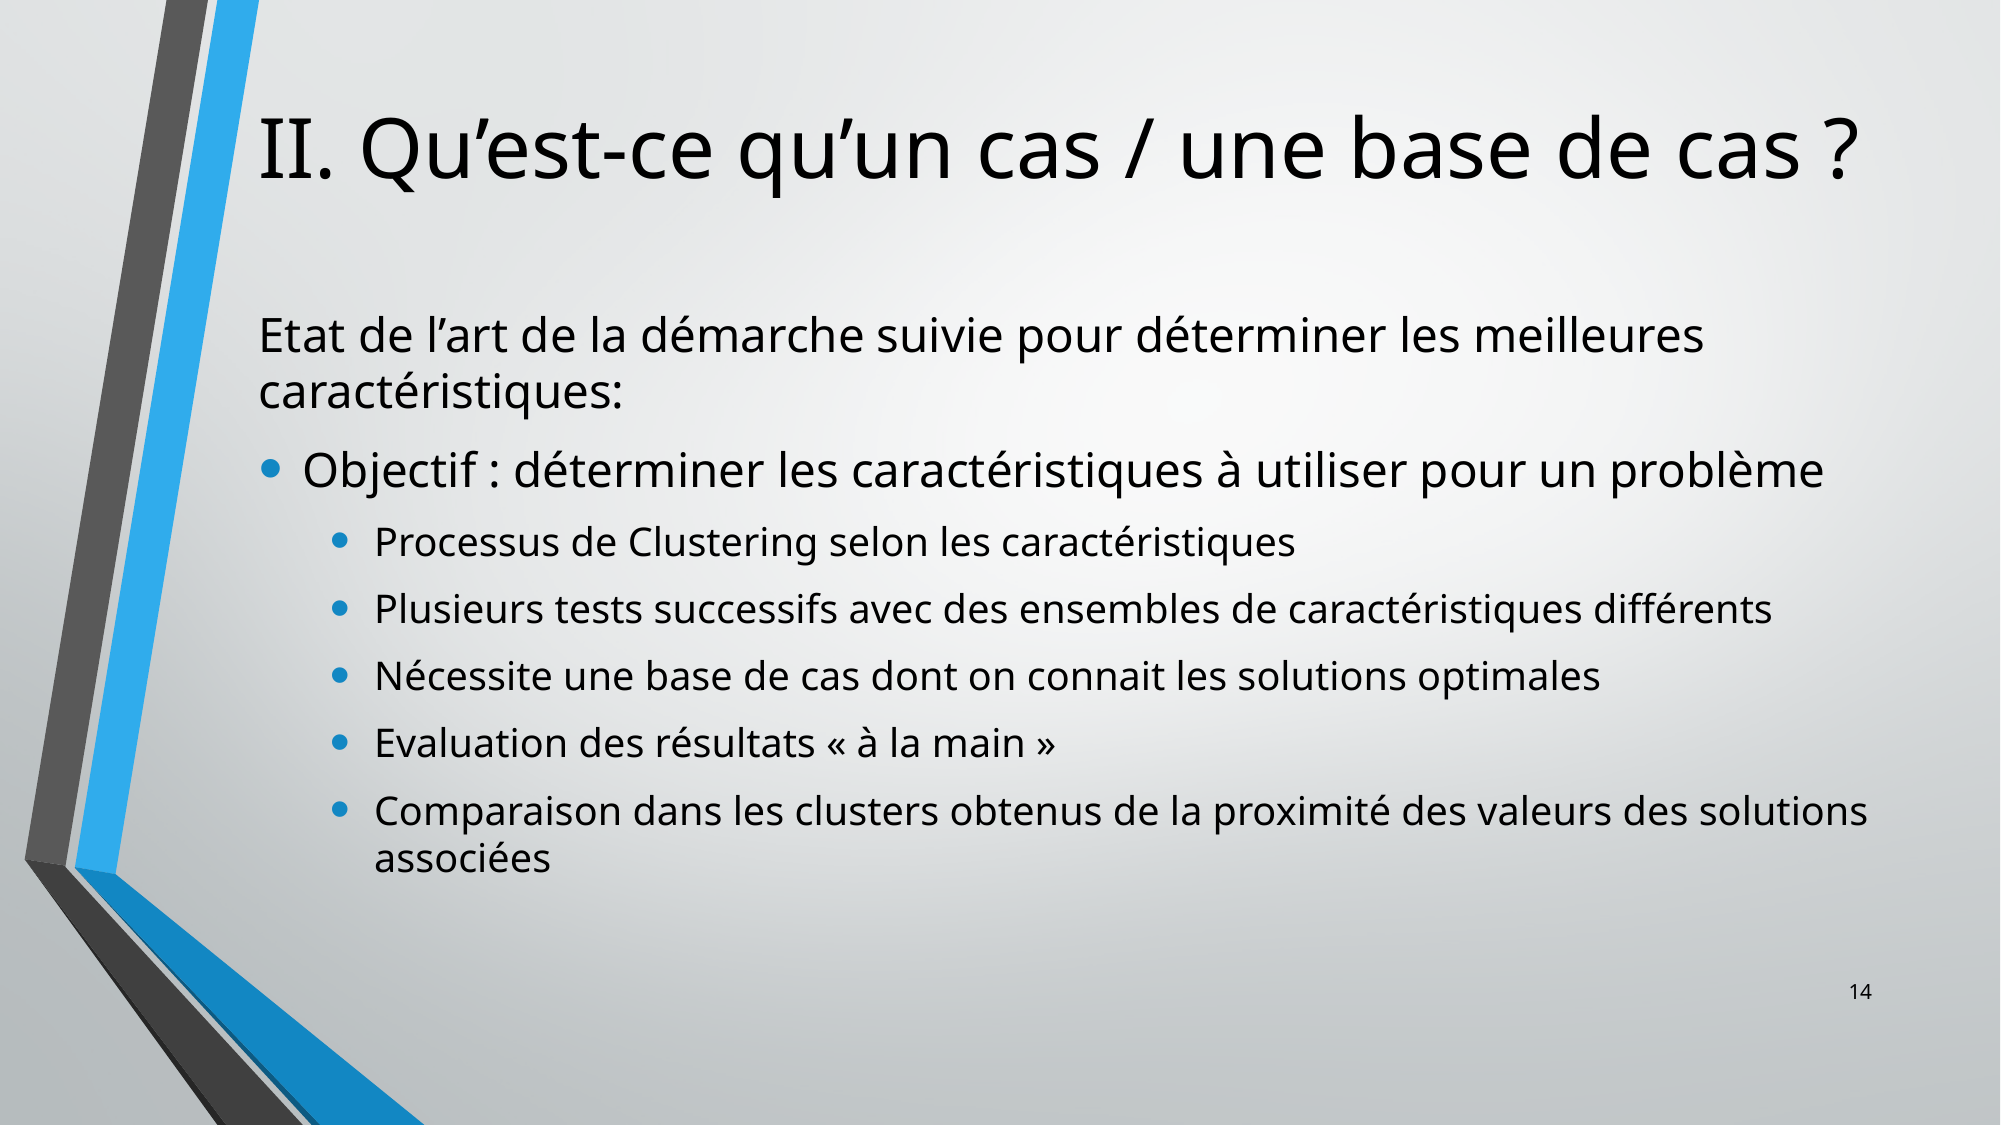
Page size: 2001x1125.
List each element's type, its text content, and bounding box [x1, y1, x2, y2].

title II. Qu’est-ce qu’un cas / une base de cas ? [243, 51, 1887, 297]
list Etat de l’art de la démarche suivie pour déterminer les meilleures caractéristiques: Objectif : déterminer les caractéristiques à utiliser pour un problème Processus de Clustering selon les caractéristiques Plusieurs tests successifs avec des ensembles de caractéristiques différents Nécessite une base de cas dont on connait les solutions optimales Evaluation des résultats « à la main » Comparaison dans les clusters obtenus de la proximité des valeurs des solutions associées [243, 297, 1979, 893]
slide_number 14 [1796, 962, 1887, 1023]
